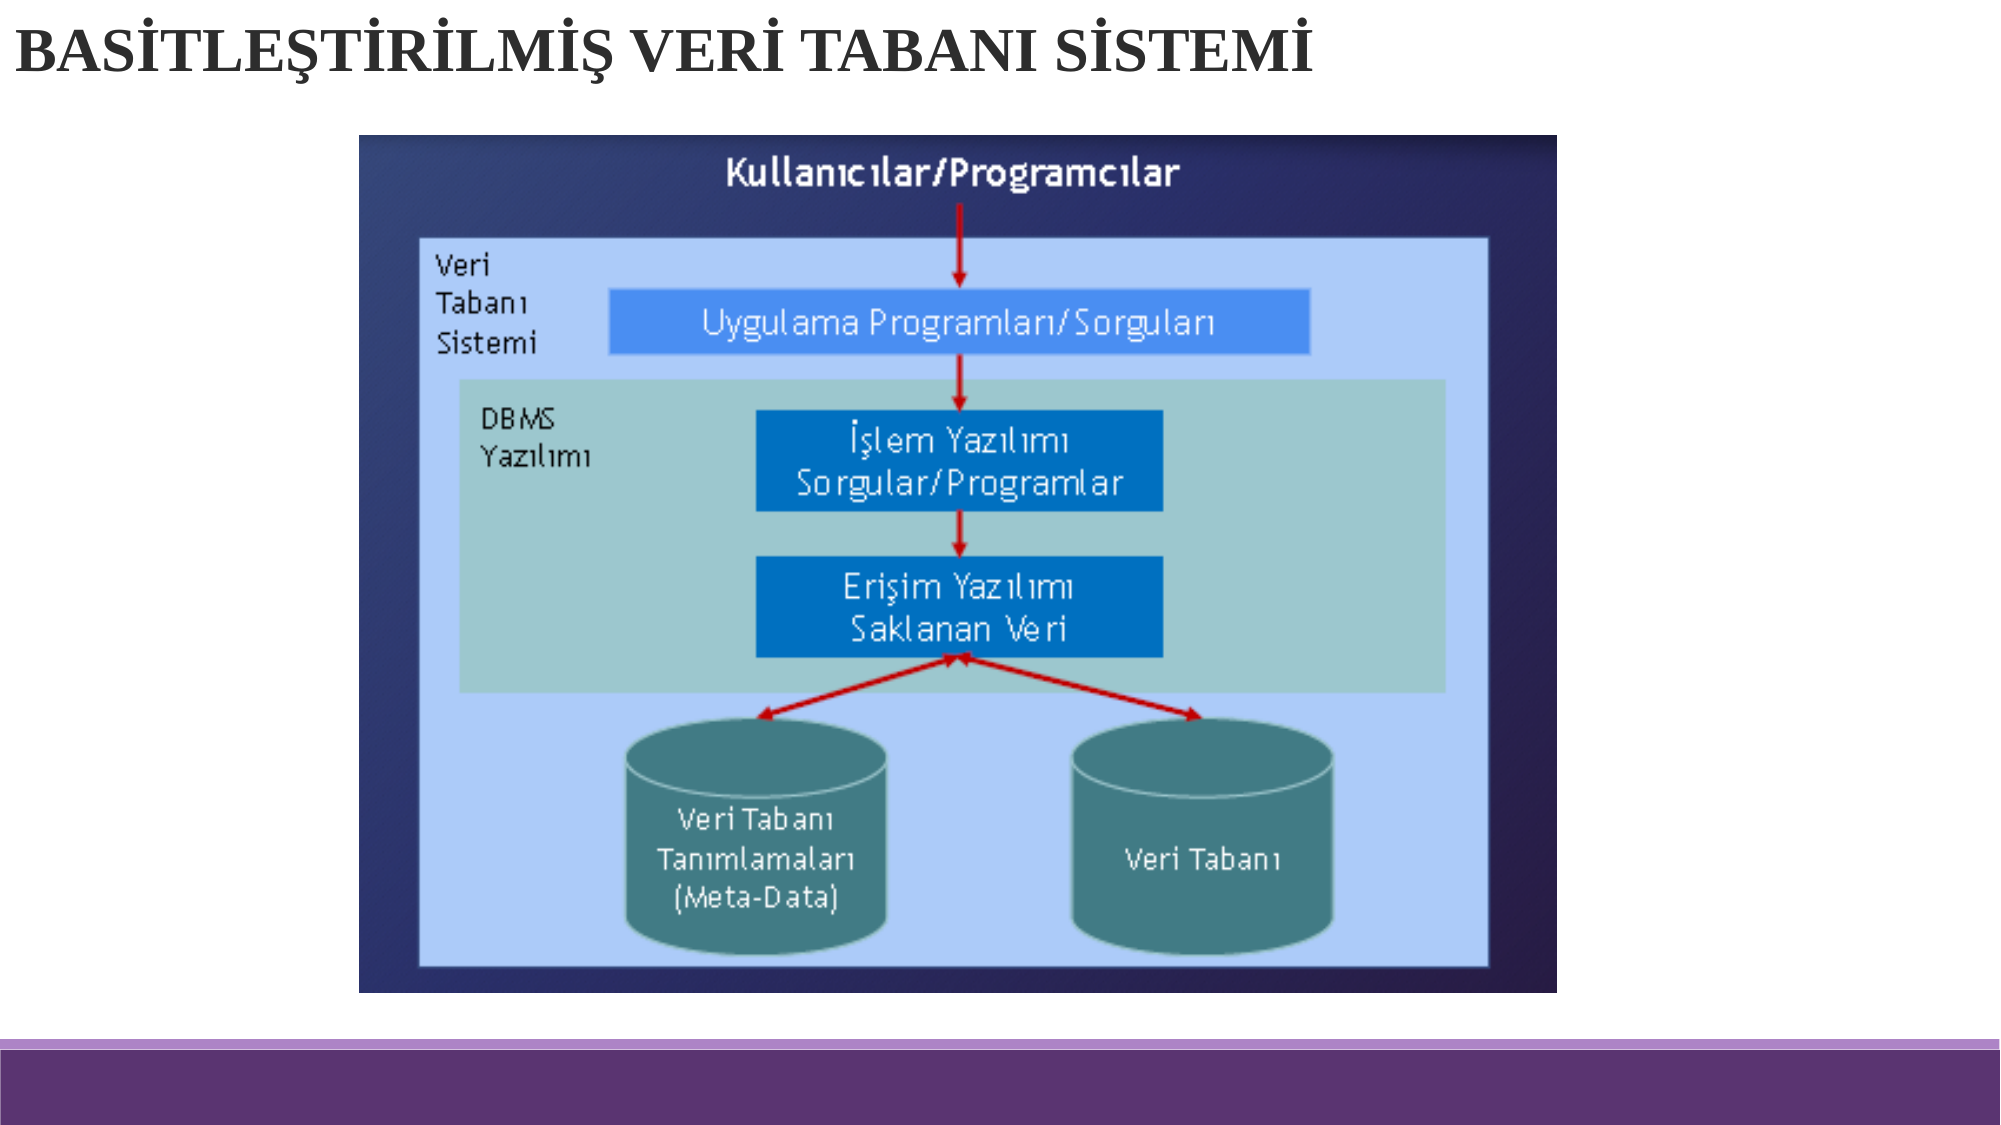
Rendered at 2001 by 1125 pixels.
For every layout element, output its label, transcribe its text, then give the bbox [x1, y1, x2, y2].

subtitle BASİTLEŞTİRİLMİŞ VERİ TABANI SİSTEMİ [0, 0, 2000, 103]
picture [358, 135, 1558, 993]
